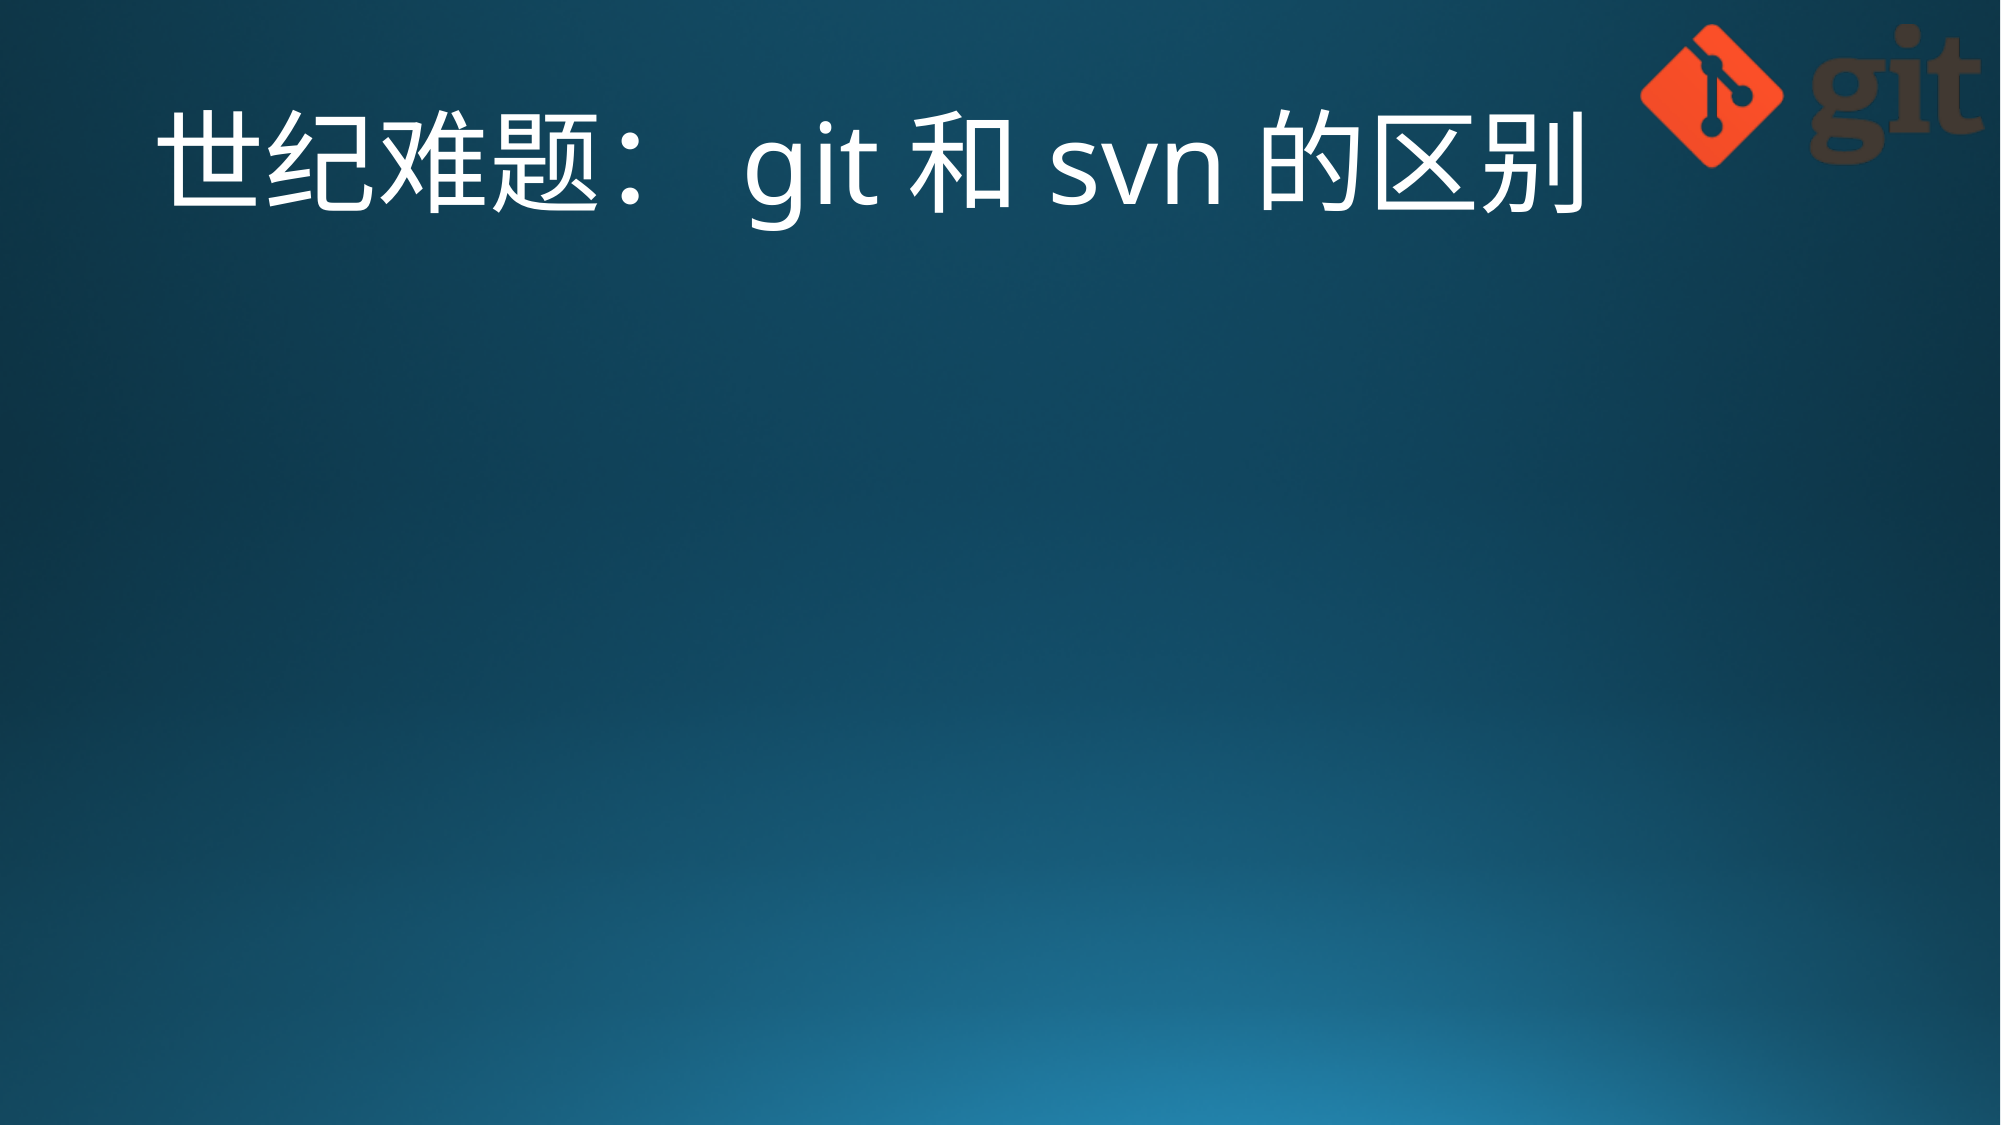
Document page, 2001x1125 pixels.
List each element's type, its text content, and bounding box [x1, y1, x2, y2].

picture [0, 0, 2001, 1125]
title 世纪难题：git和svn的区别 [137, 59, 1863, 278]
